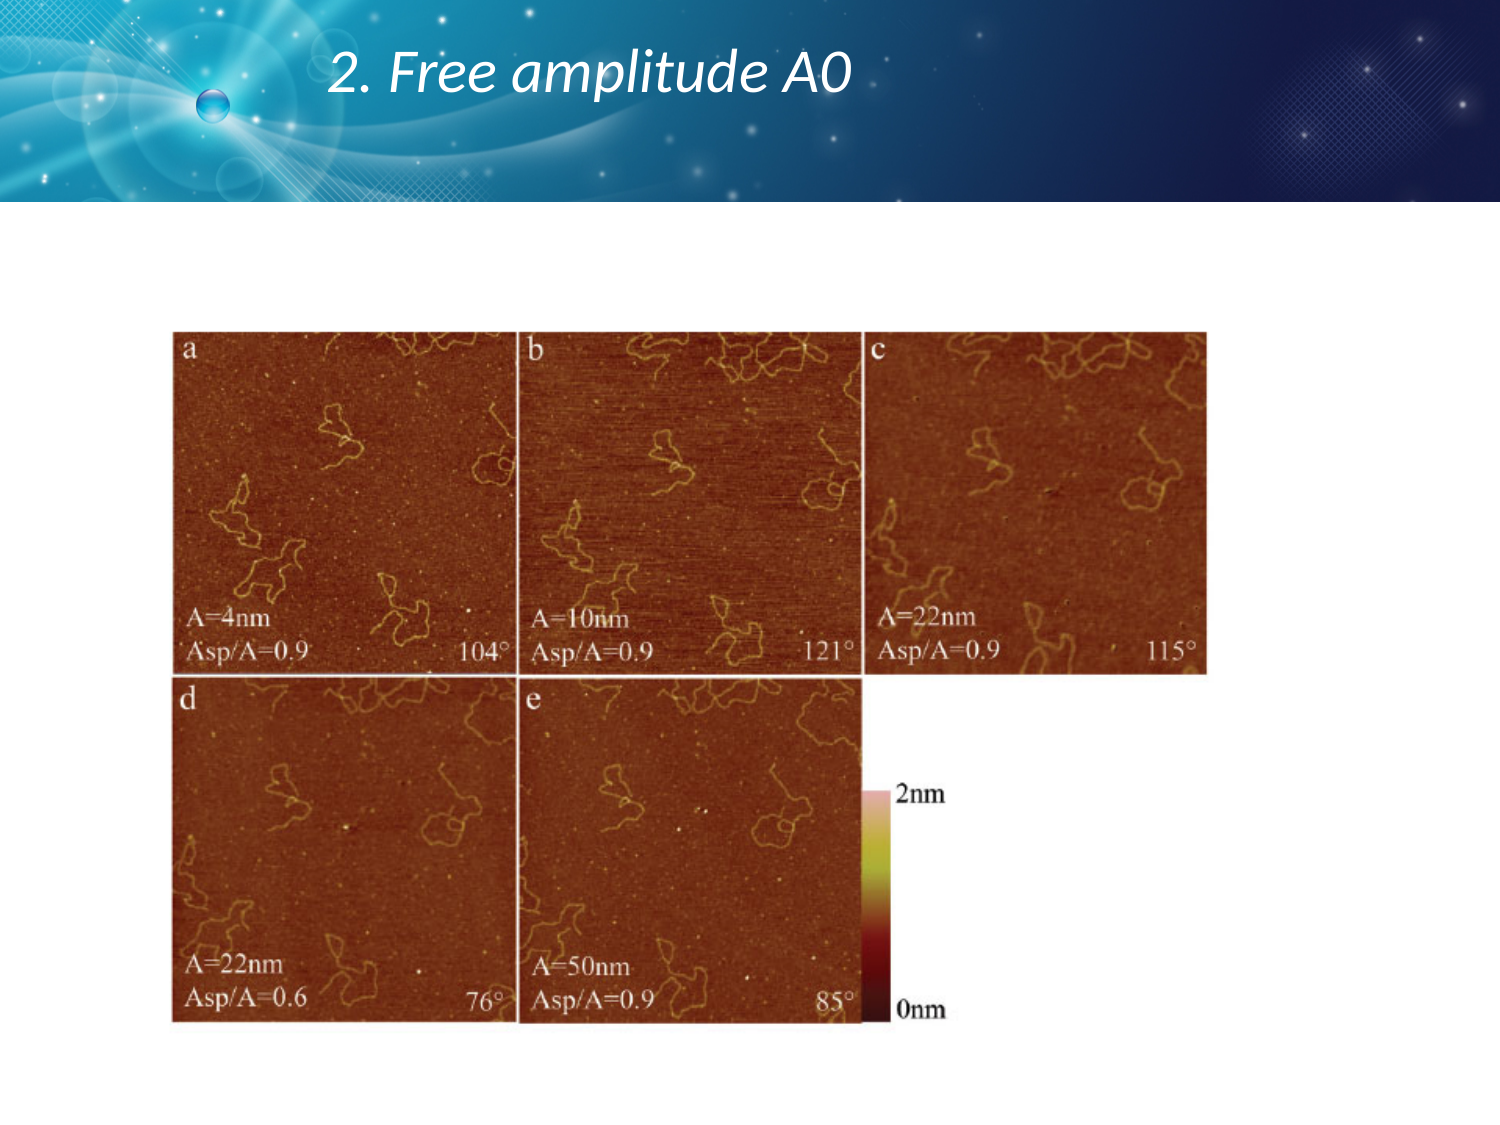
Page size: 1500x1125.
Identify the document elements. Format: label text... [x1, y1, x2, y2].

picture [159, 326, 1246, 1038]
text_box 2. Free amplitude A0 [312, 22, 1500, 112]
picture [0, 0, 1500, 202]
